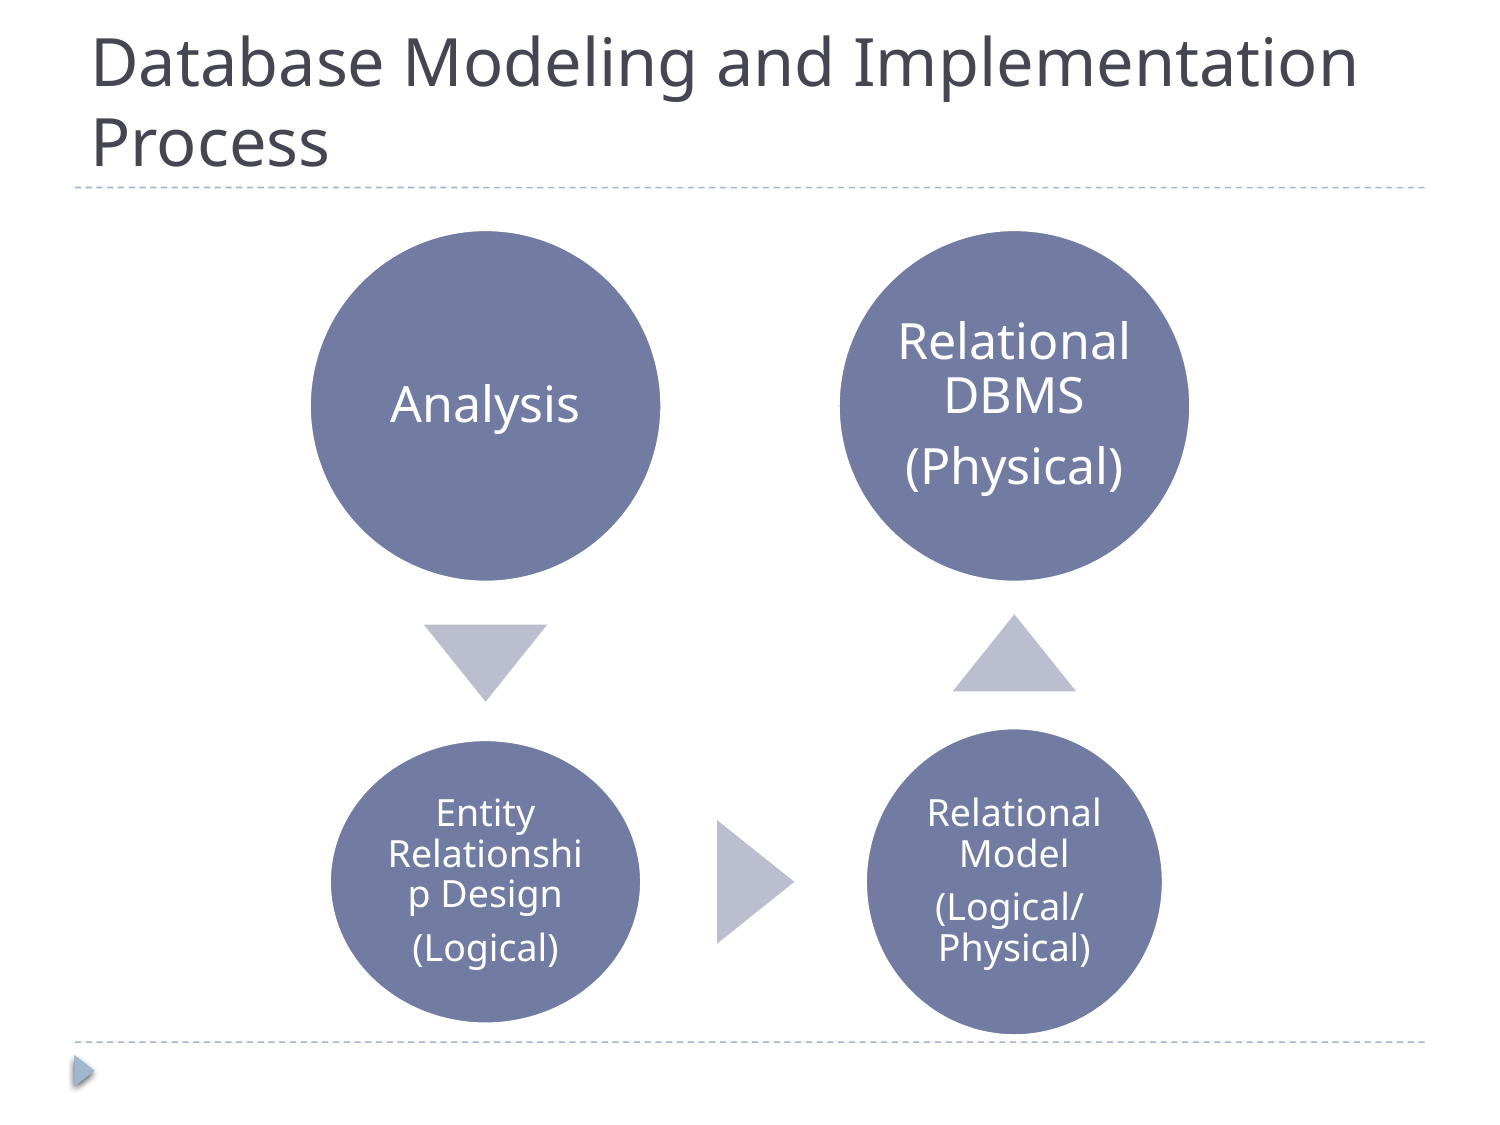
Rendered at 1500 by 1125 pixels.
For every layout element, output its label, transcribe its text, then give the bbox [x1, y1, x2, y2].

title Database Modeling and Implementation Process [75, 37, 1425, 188]
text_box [64, 228, 1436, 1059]
